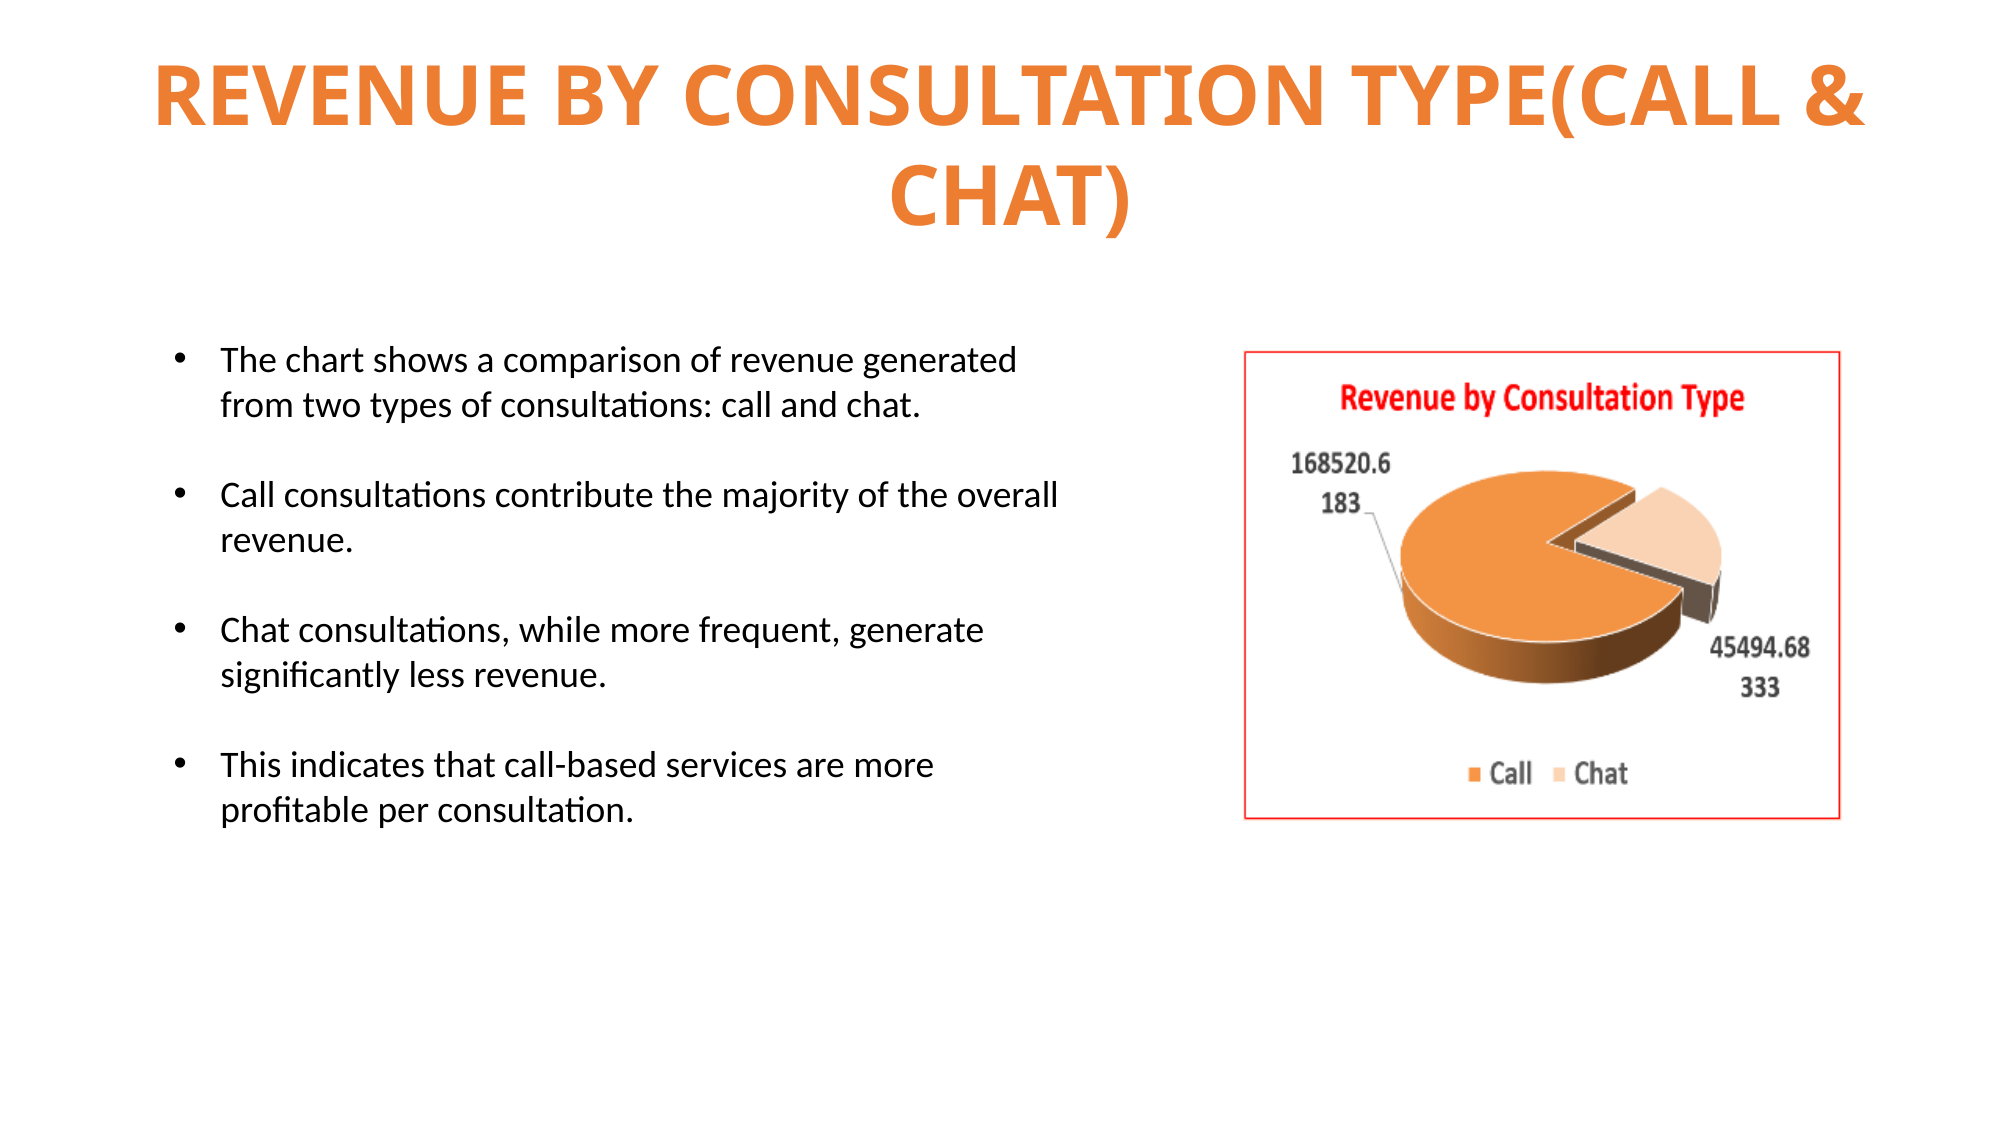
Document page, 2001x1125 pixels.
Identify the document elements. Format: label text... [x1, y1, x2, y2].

text_box The chart shows a comparison of revenue generated from two types of consultations: call and chat. Call consultations contribute the majority of the overall revenue. Chat consultations, while more frequent, generate significantly less revenue. This indicates that call-based services are more profitable per consultation. [158, 327, 1087, 838]
text_box REVENUE BY CONSULTATION TYPE(CALL & CHAT) [36, 35, 1983, 250]
picture [1243, 350, 1842, 821]
